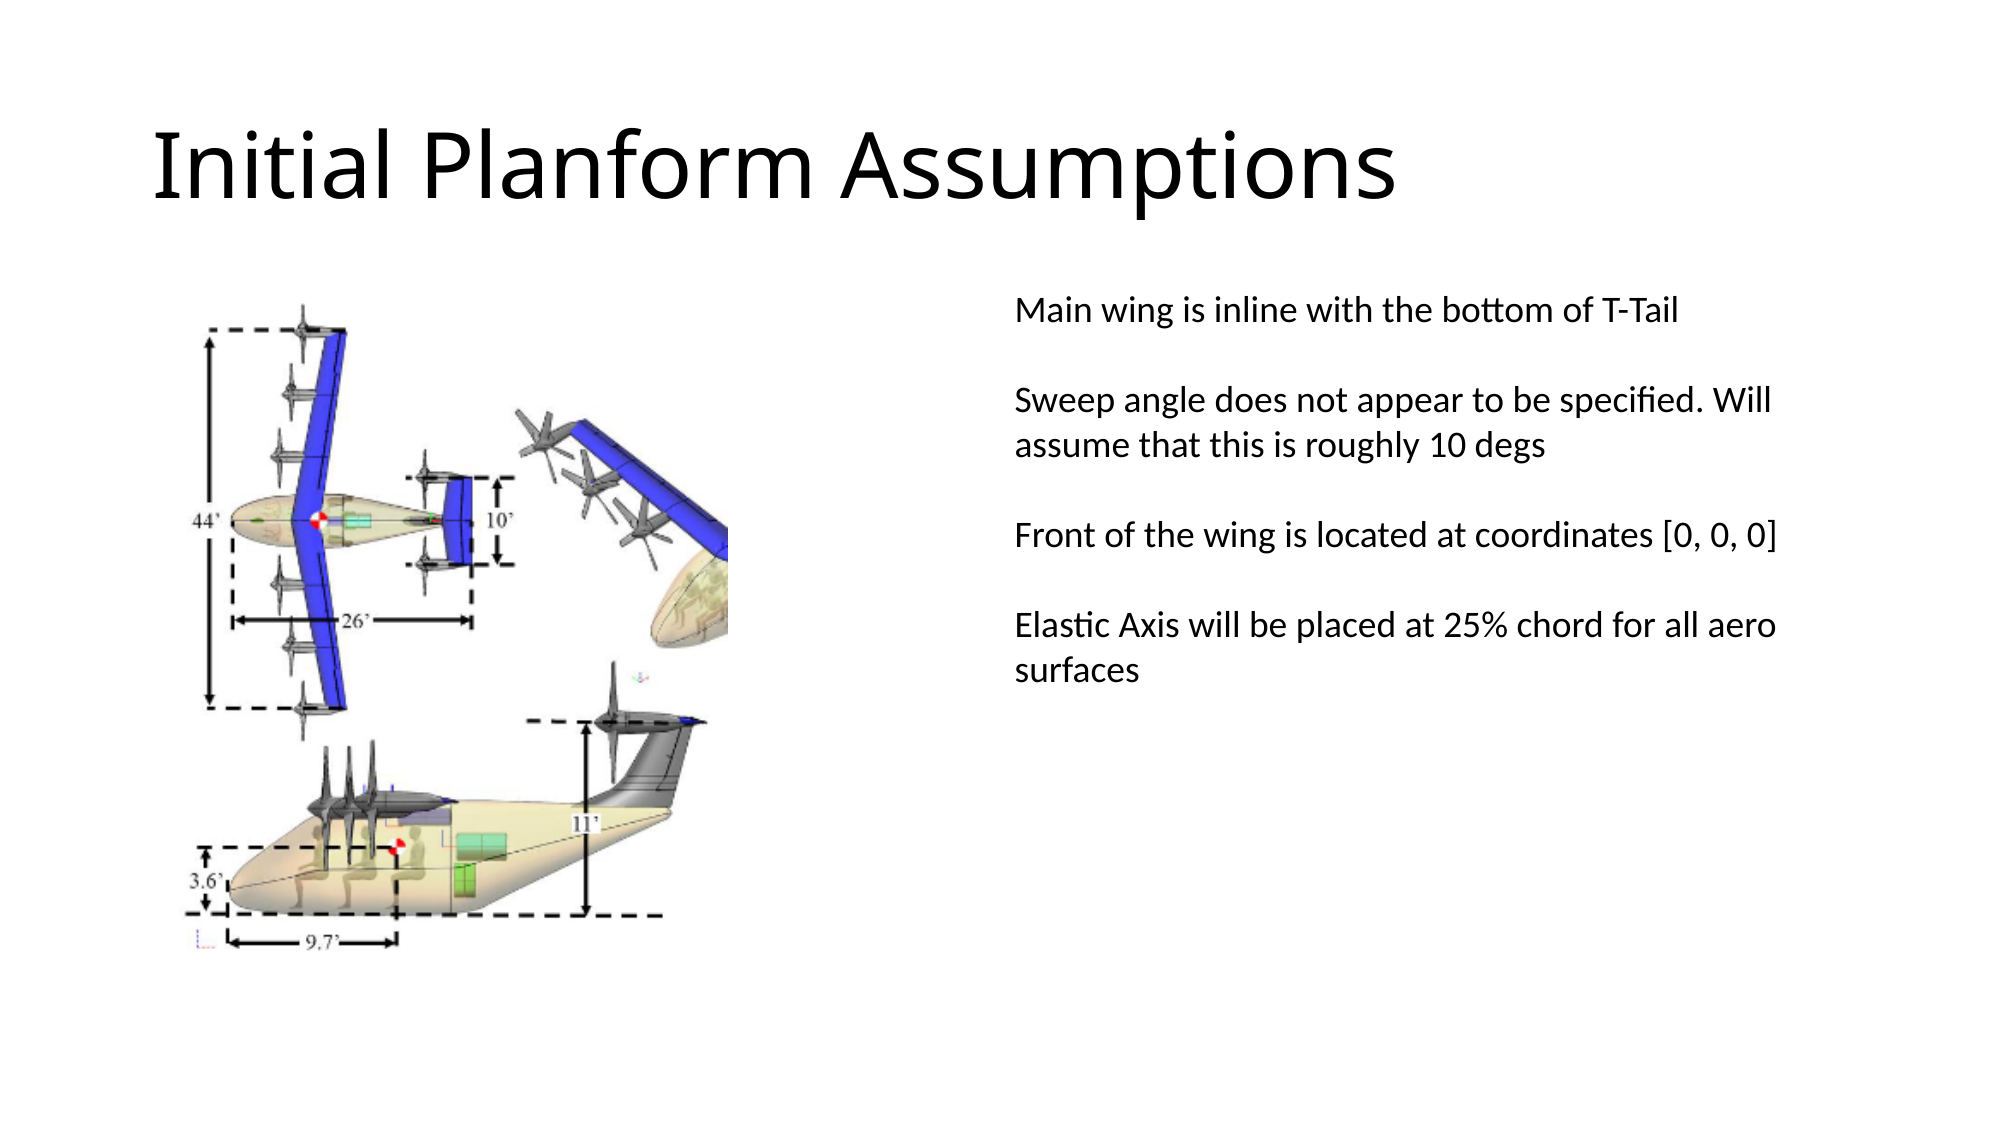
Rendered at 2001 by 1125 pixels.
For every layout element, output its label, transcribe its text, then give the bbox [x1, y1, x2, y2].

text_box Main wing is inline with the bottom of T-Tail Sweep angle does not appear to be specified. Will assume that this is roughly 10 degs Front of the wing is located at coordinates [0, 0, 0] Elastic Axis will be placed at 25% chord for all aero surfaces [999, 277, 1844, 697]
title Initial Planform Assumptions [137, 59, 1863, 278]
picture [43, 290, 728, 961]
